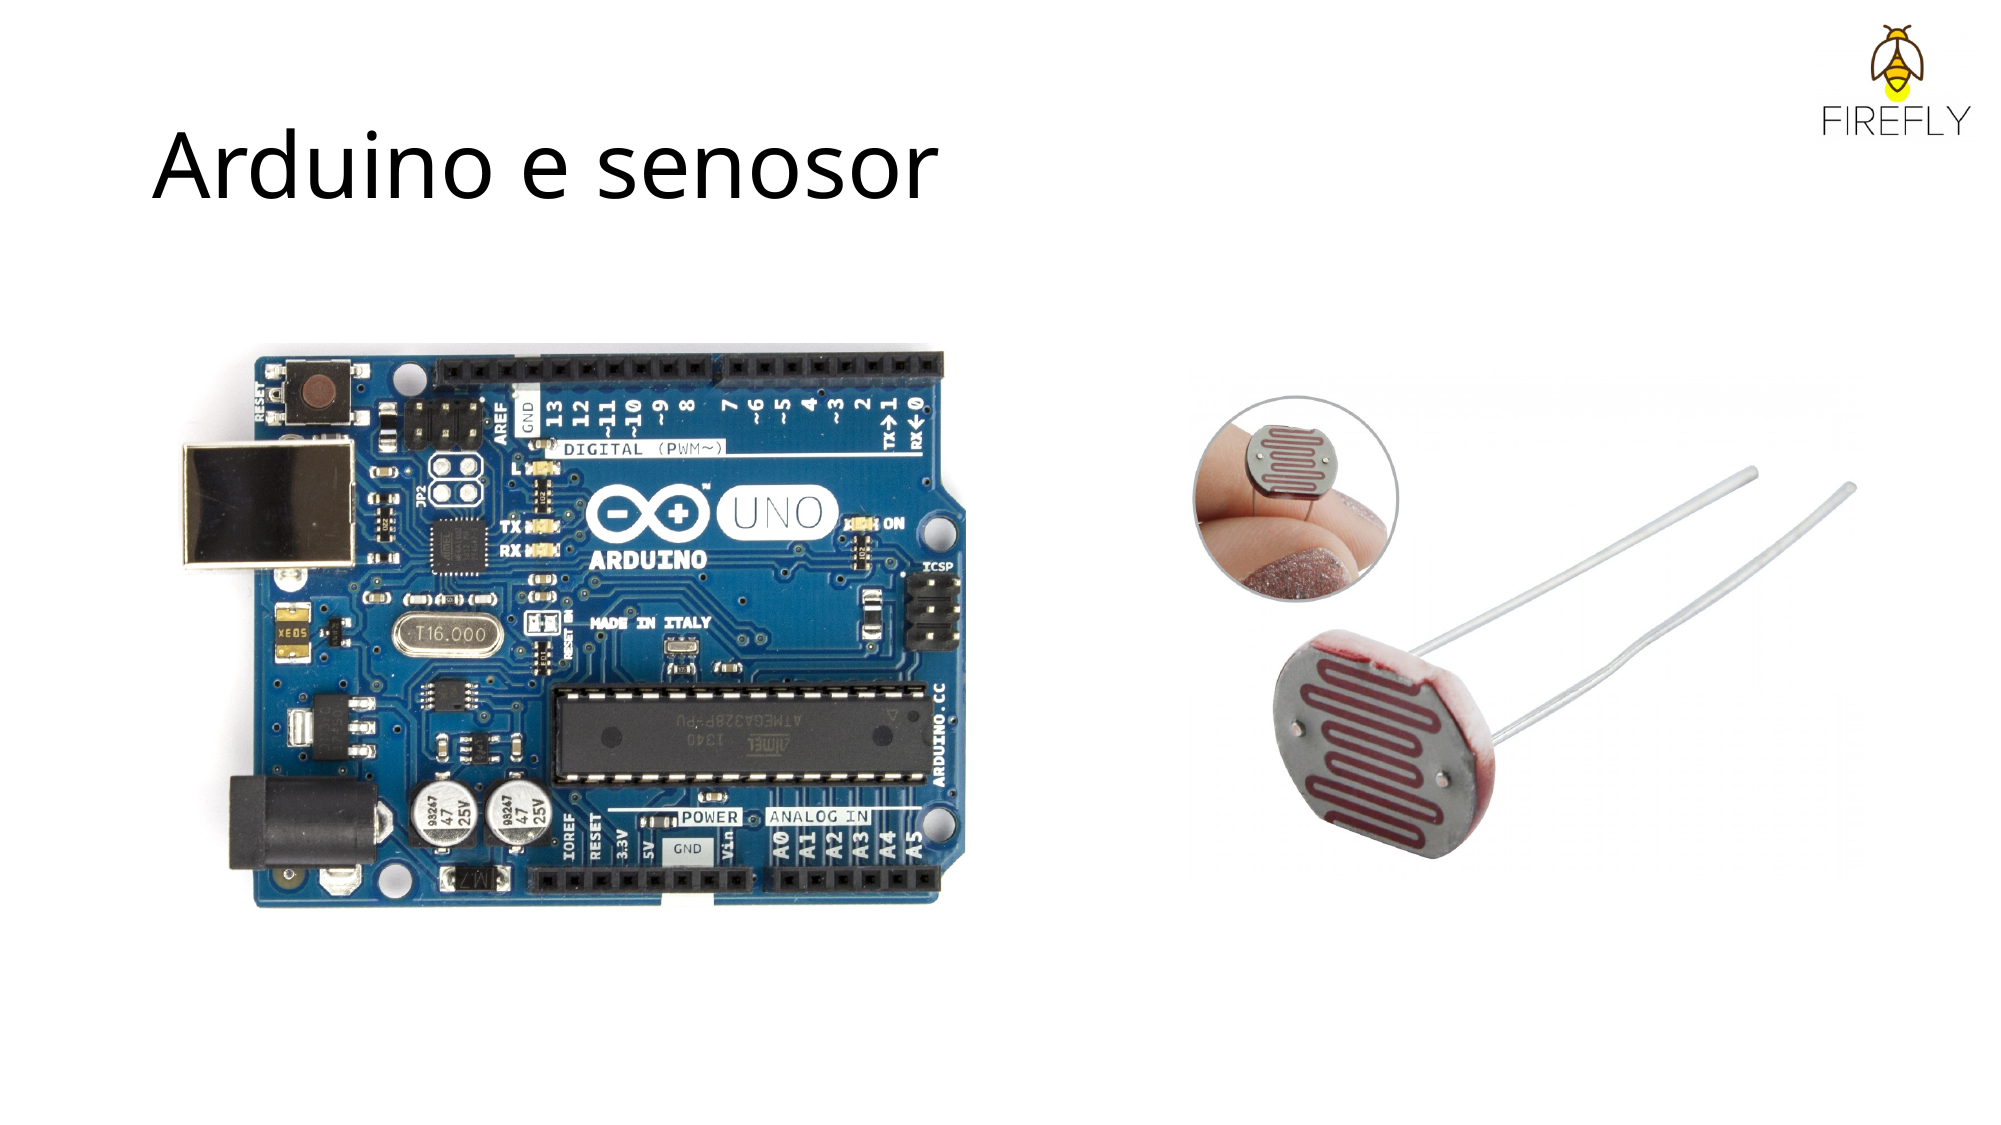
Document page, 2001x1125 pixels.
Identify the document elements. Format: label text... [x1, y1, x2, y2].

picture [1187, 371, 1863, 882]
picture [1815, 18, 1976, 145]
picture [178, 343, 966, 910]
title Arduino e senosor [137, 59, 1863, 278]
